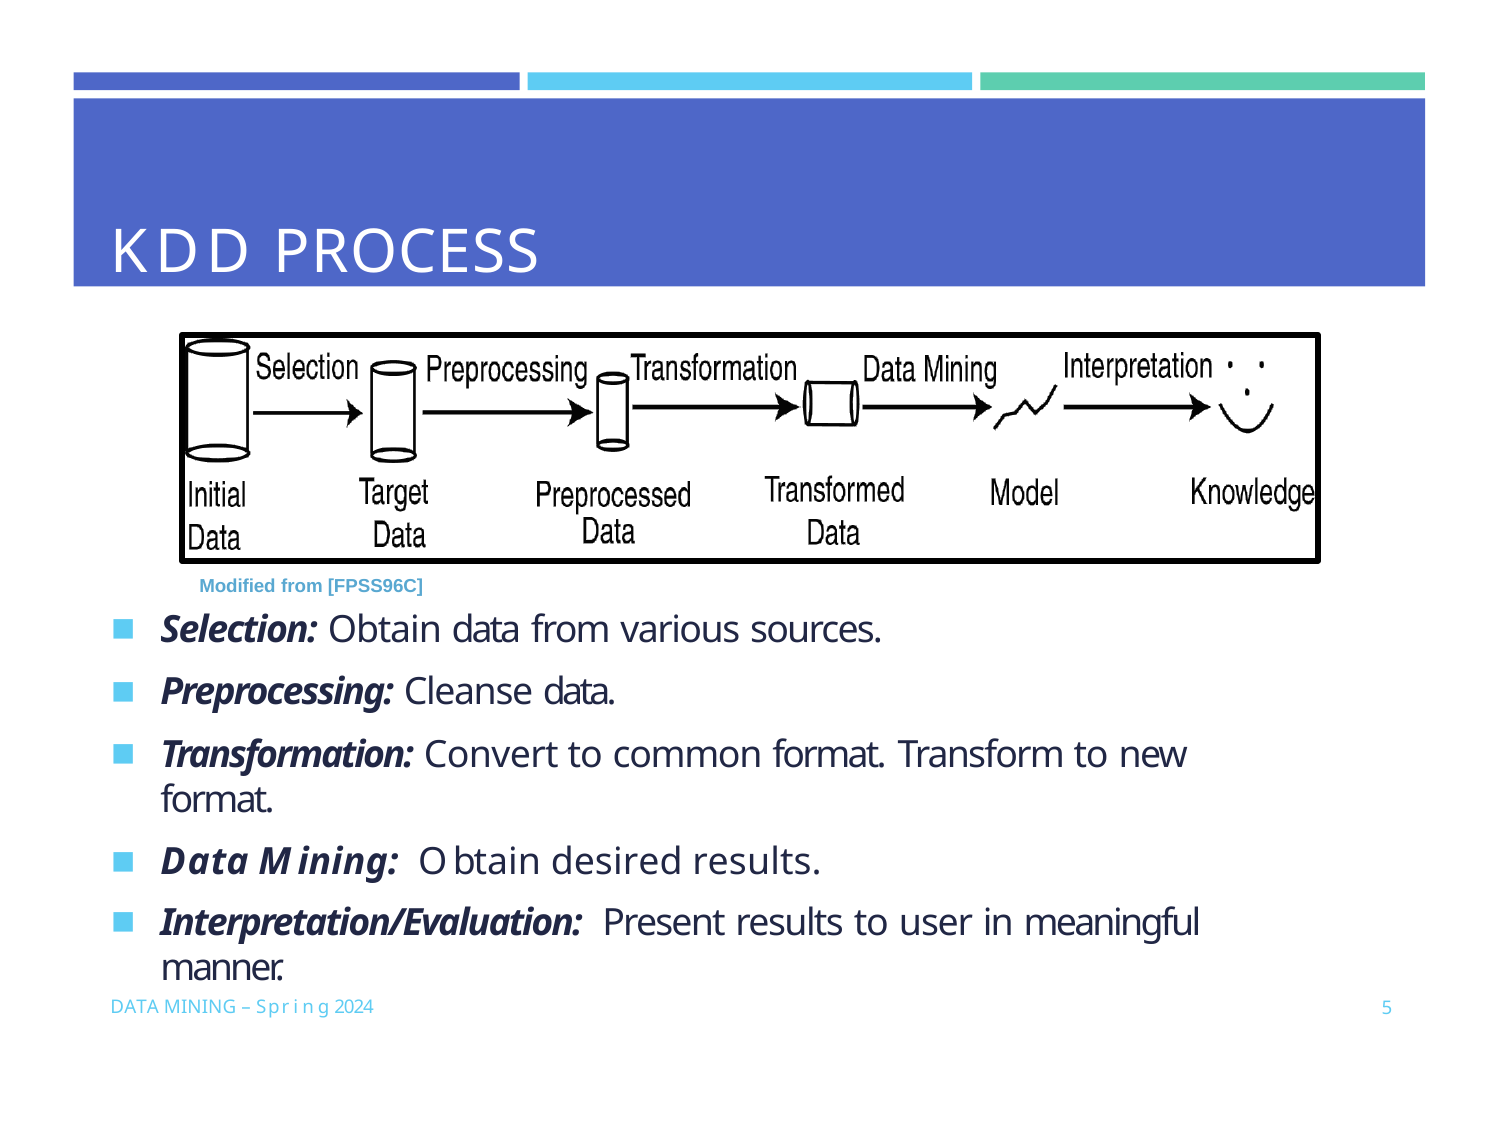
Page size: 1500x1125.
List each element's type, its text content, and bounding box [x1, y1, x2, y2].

text_box Modified from [FPSS96C] Selection: Obtain data from various sources. Preprocessing: Cleanse data. Transformation: Convert to common format. Transform to new format. Data Mining: Obtain desired results. Interpretation/Evaluation: Present results to user in meaningful manner. [108, 568, 1295, 988]
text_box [178, 331, 1322, 565]
title KDD PROCESS [73, 98, 1426, 287]
footer DATA MINING – S p r i n g 2024 [108, 994, 388, 1125]
slide_number 5 [1365, 995, 1398, 1125]
